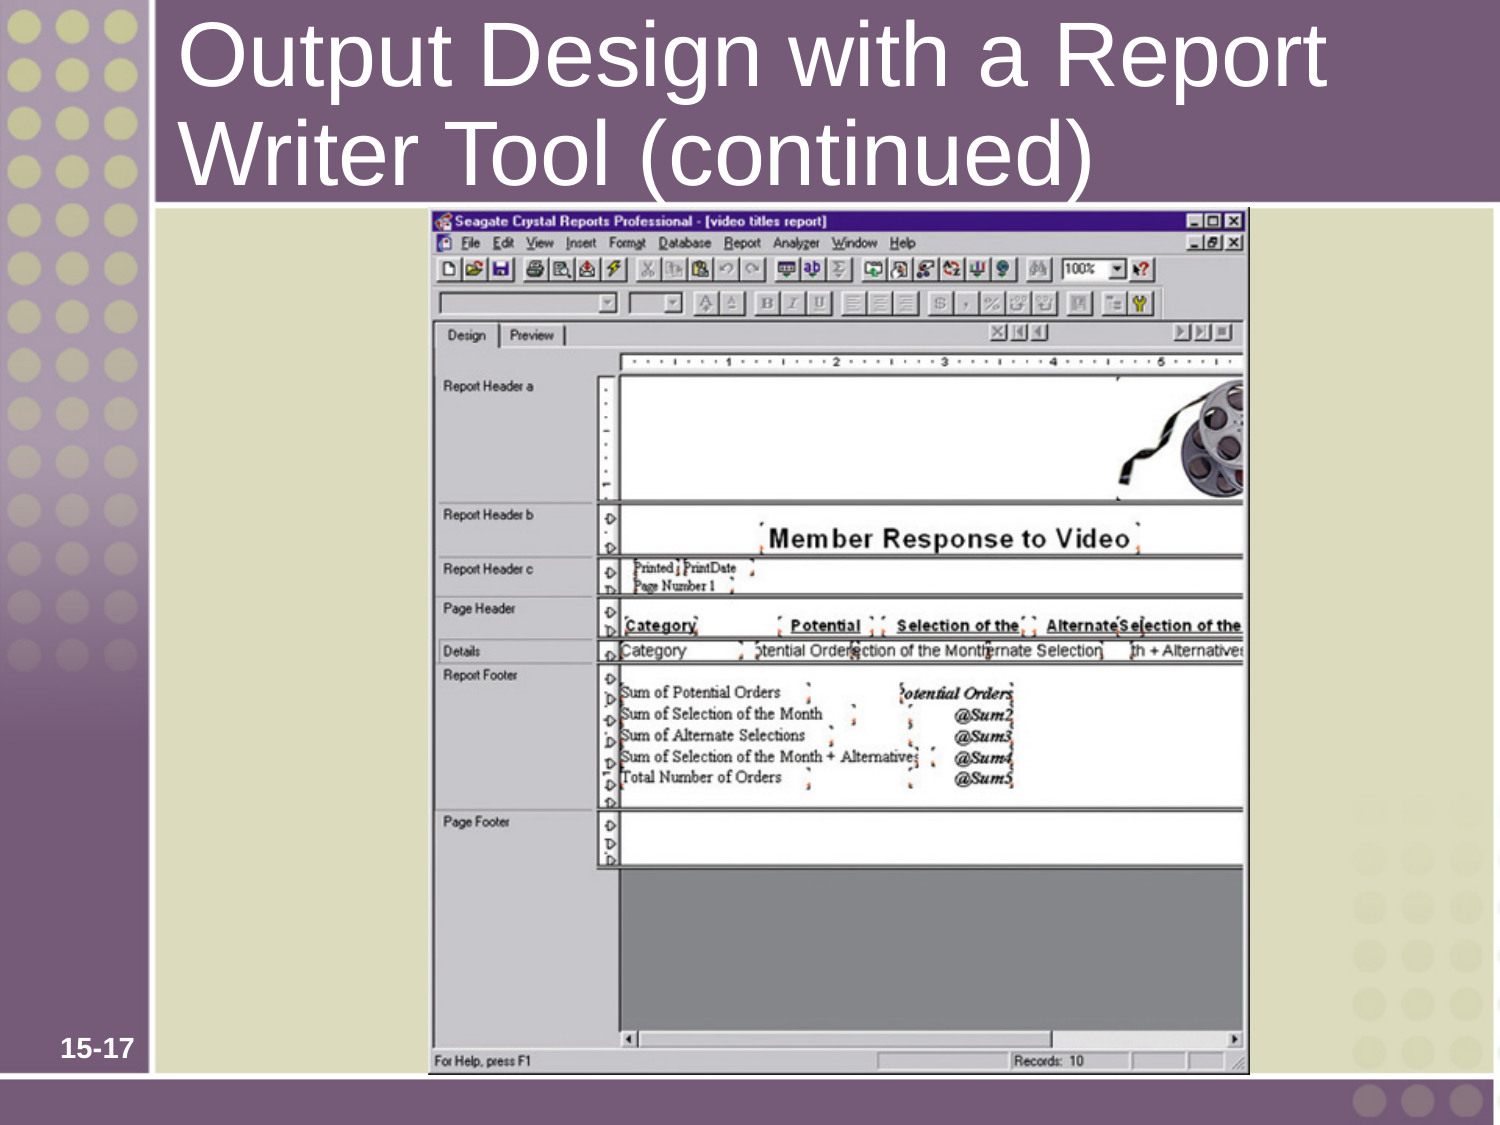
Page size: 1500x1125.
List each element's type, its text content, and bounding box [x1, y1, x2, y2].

picture [0, 0, 1500, 1125]
title Output Design with a Report Writer Tool (continued) [162, 12, 1500, 201]
slide_number 15-17 [0, 1021, 151, 1101]
